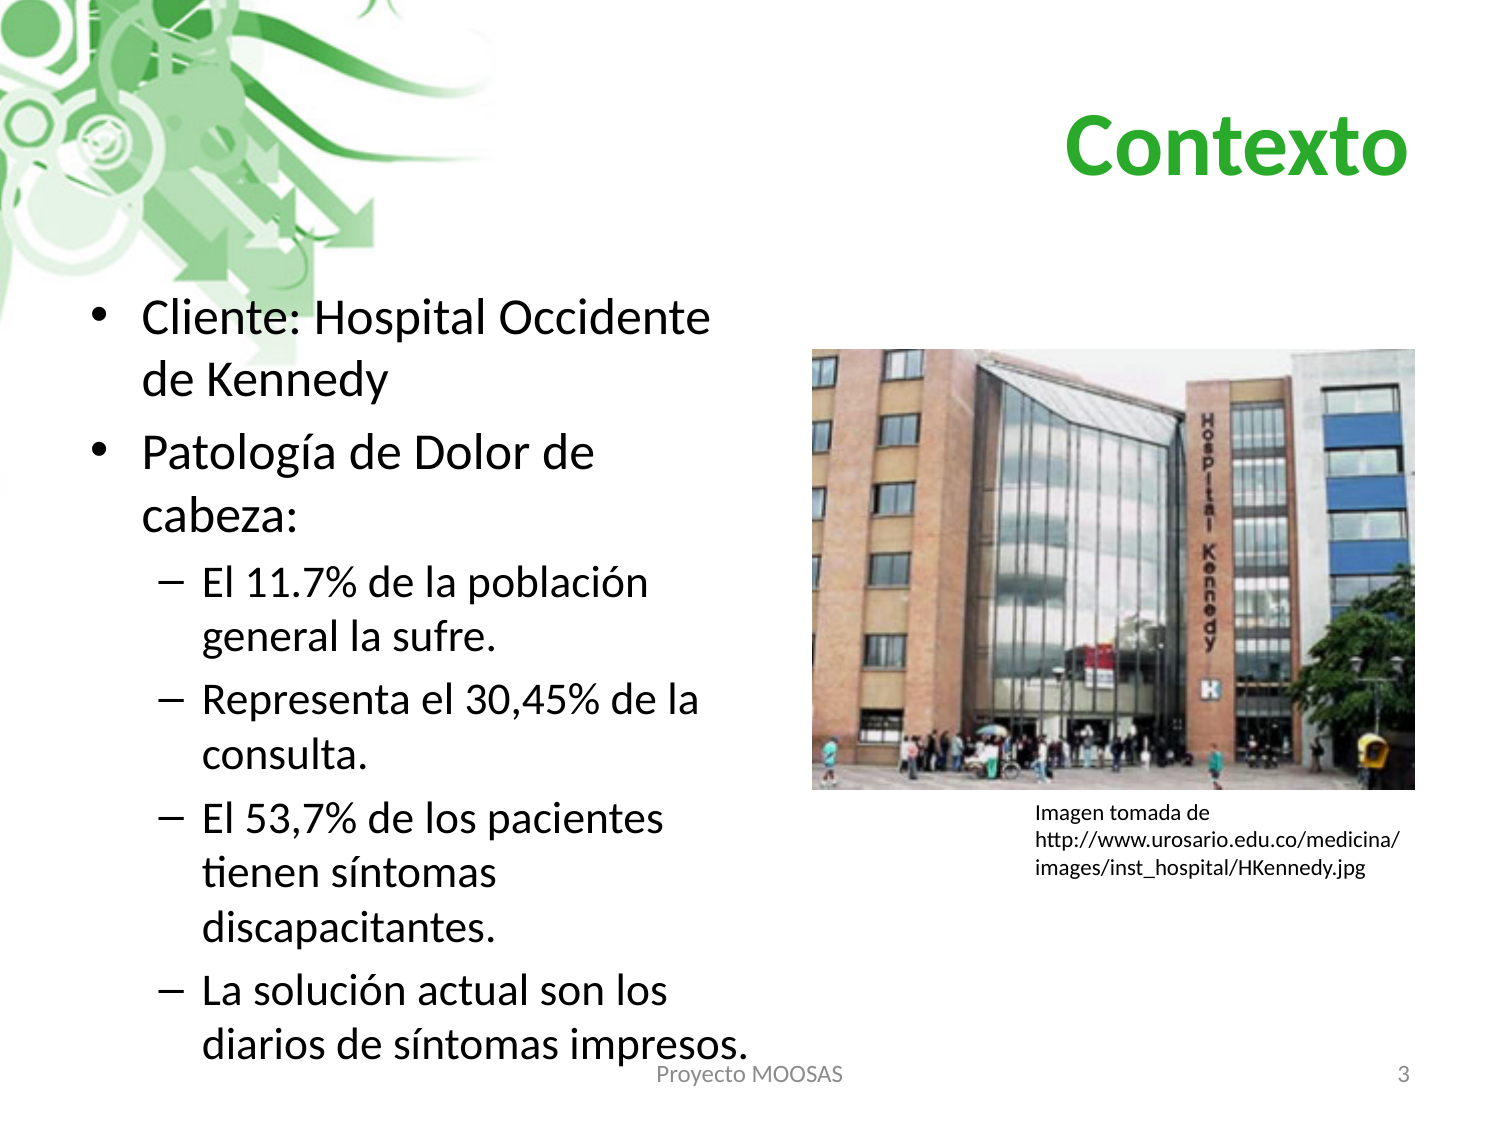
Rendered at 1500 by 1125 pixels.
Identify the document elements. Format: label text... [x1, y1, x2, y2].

footer Proyecto MOOSAS [512, 1042, 988, 1103]
slide_number 3 [1074, 1042, 1425, 1103]
picture [0, 0, 1500, 1125]
list Cliente: Hospital Occidente de Kennedy Patología de Dolor de cabeza: El 11.7% de la población general la sufre. Representa el 30,45% de la consulta. El 53,7% de los pacientes tienen síntomas discapacitantes. La solución actual son los diarios de síntomas impresos. [75, 275, 775, 1085]
text_box Imagen tomada de http://www.urosario.edu.co/medicina/images/inst_hospital/HKennedy.jpg [1020, 793, 1419, 887]
title Contexto [75, 45, 1425, 233]
